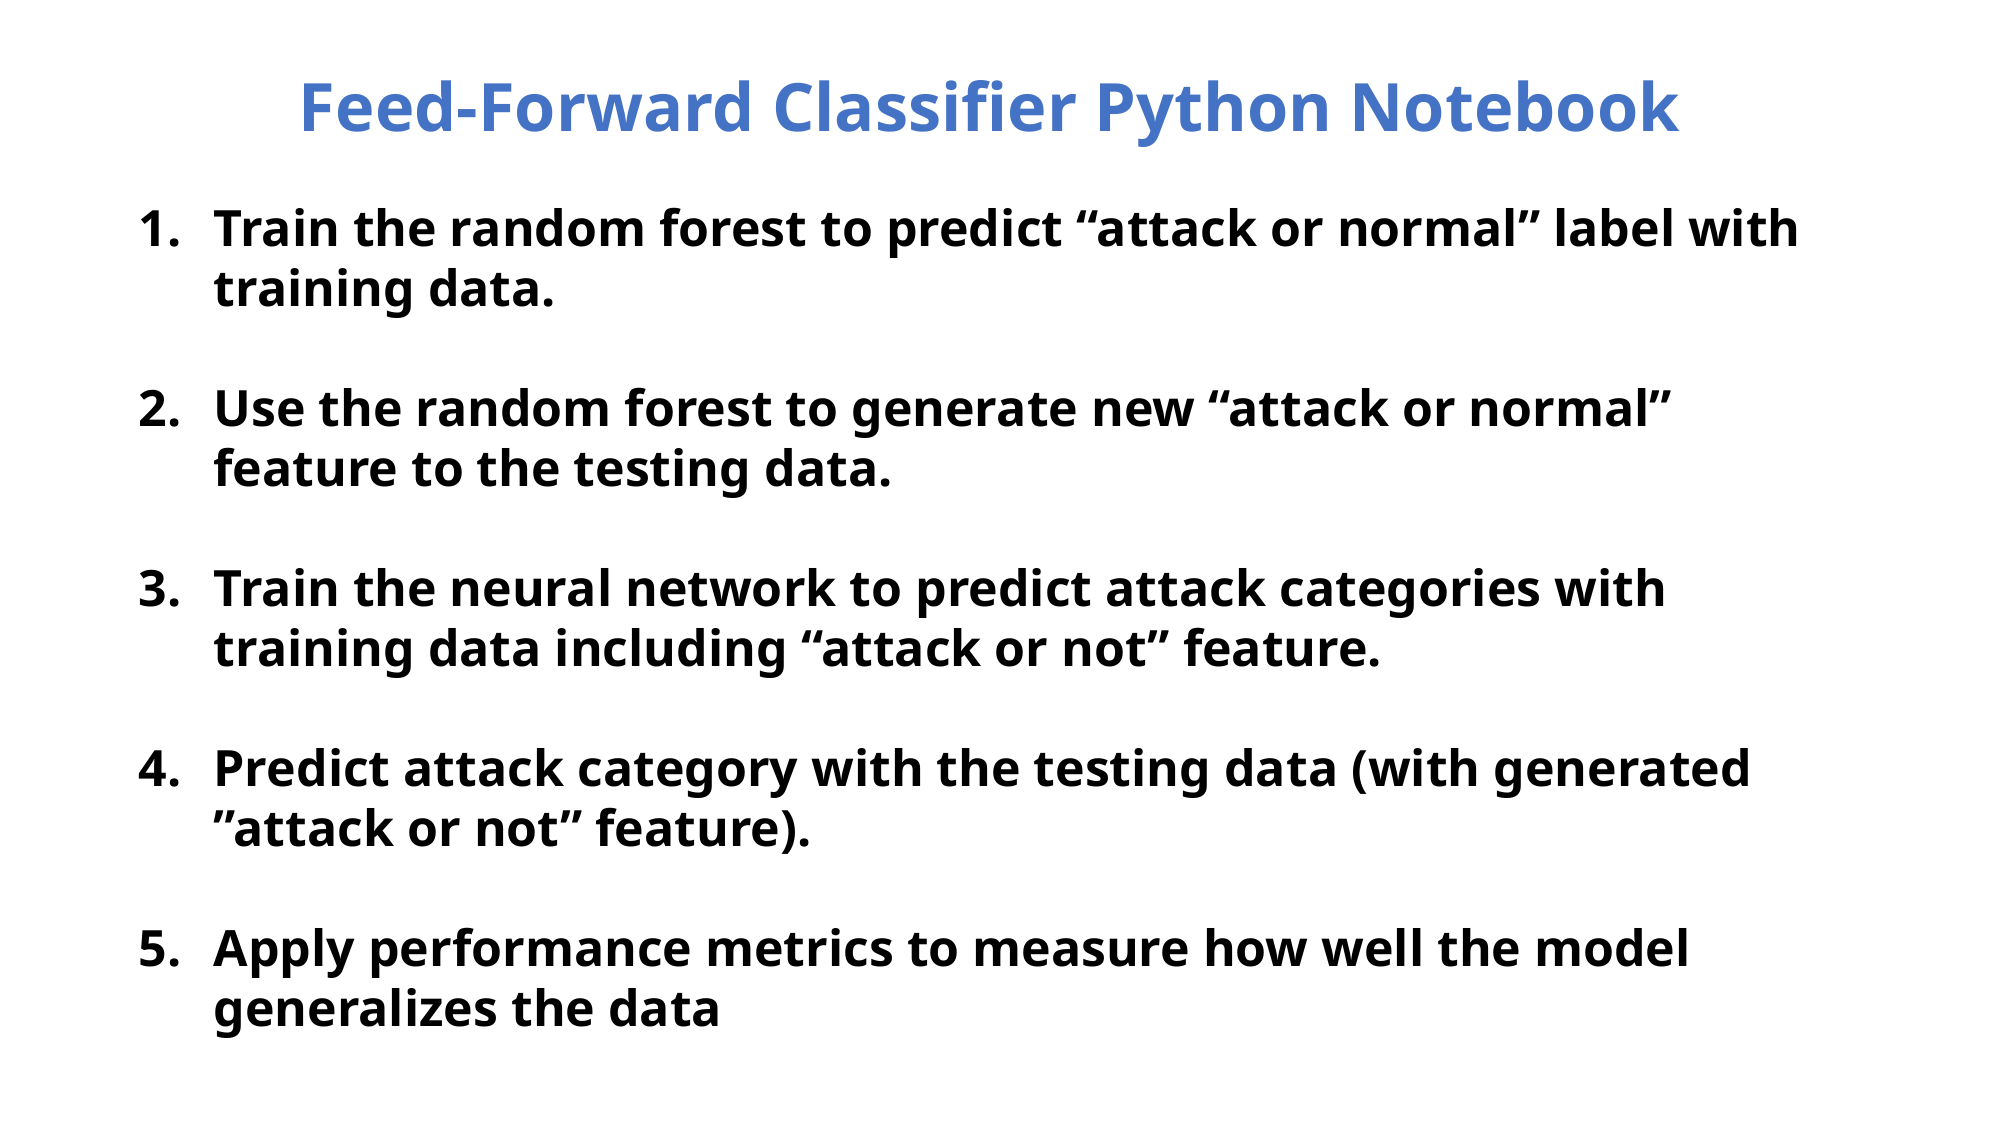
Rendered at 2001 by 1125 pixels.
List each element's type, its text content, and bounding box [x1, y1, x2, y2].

text_box Train the random forest to predict “attack or normal” label with training data. Use the random forest to generate new “attack or normal” feature to the testing data. Train the neural network to predict attack categories with training data including “attack or not” feature. Predict attack category with the testing data (with generated ”attack or not” feature). Apply performance metrics to measure how well the model generalizes the data [123, 189, 1877, 1125]
text_box Feed-Forward Classifier Python Notebook [284, 57, 2000, 153]
